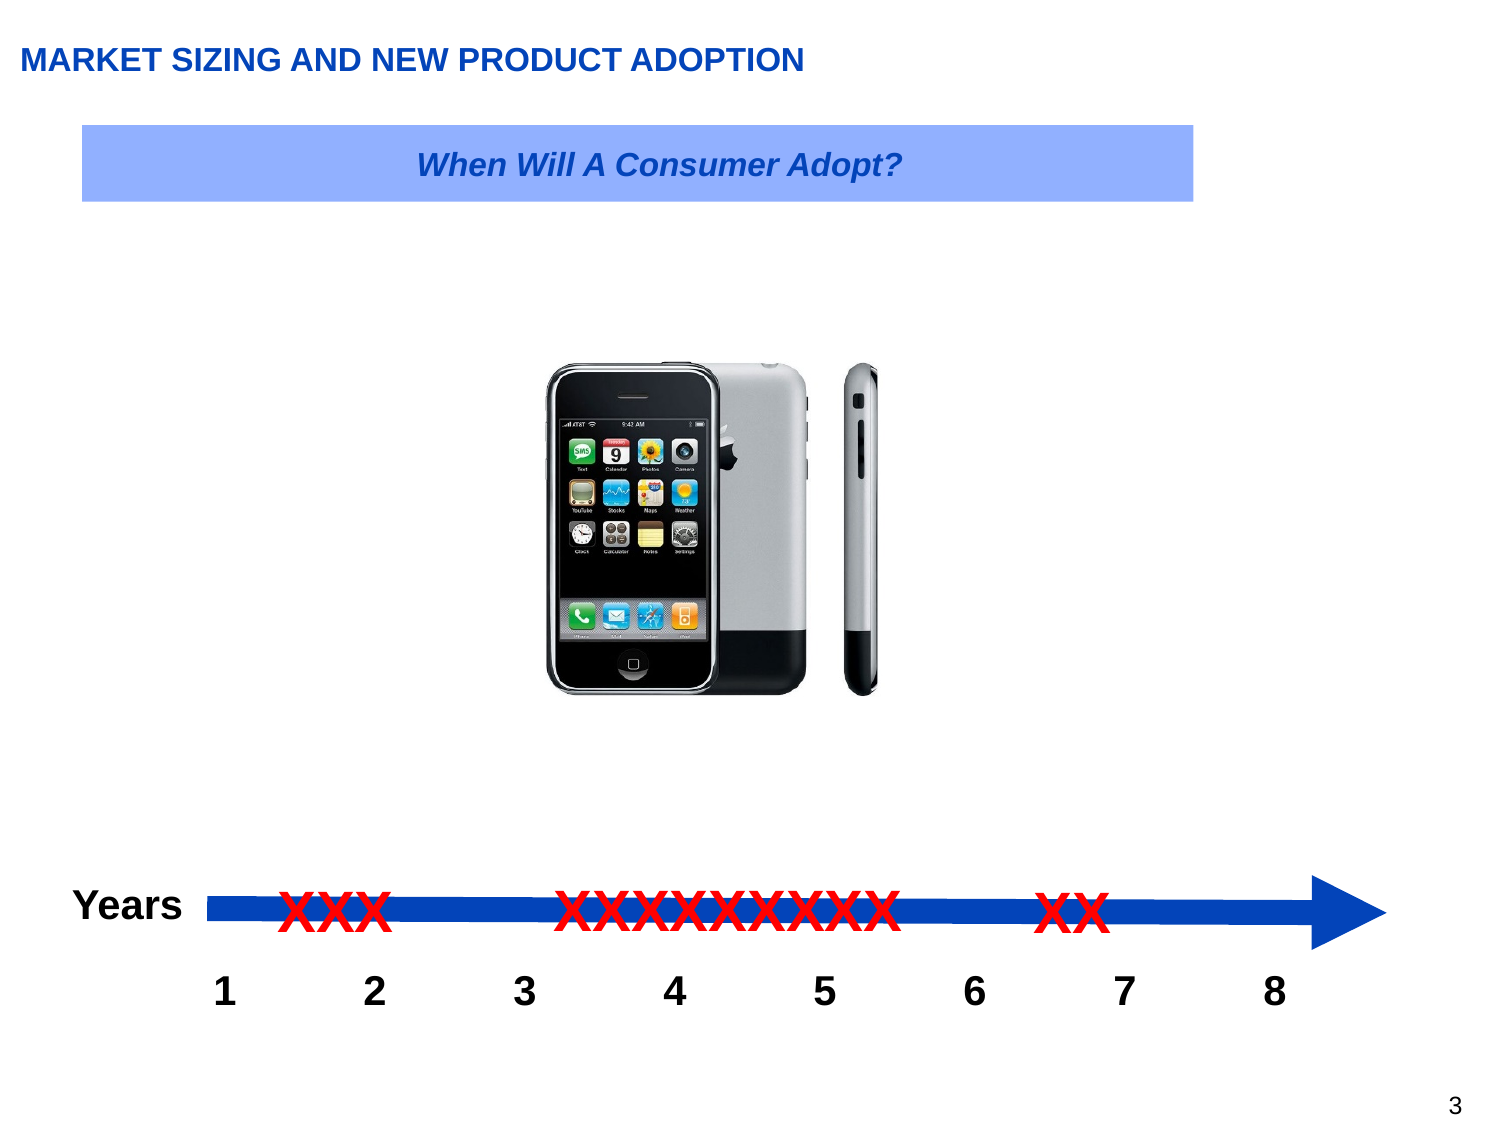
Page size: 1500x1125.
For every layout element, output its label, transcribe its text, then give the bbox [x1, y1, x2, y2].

text_box XXXXXXXXX [474, 921, 819, 951]
text_box XX [819, 867, 1326, 906]
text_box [206, 908, 1387, 914]
text_box XXXXXXXXX [474, 866, 982, 906]
text_box When Will A Consumer Adopt? [126, 143, 1194, 184]
text_box MARKET SIZING AND NEW PRODUCT ADOPTION [20, 38, 1463, 79]
text_box 1 2 3 4 5 6 7 8 [198, 955, 1396, 1021]
text_box XXX [250, 866, 420, 906]
picture [480, 317, 944, 741]
text_box XX [819, 921, 1326, 953]
text_box XXX [250, 921, 420, 952]
text_box Years [49, 870, 206, 935]
text_box [82, 125, 1194, 202]
slide_number 2 [1149, 1089, 1463, 1121]
